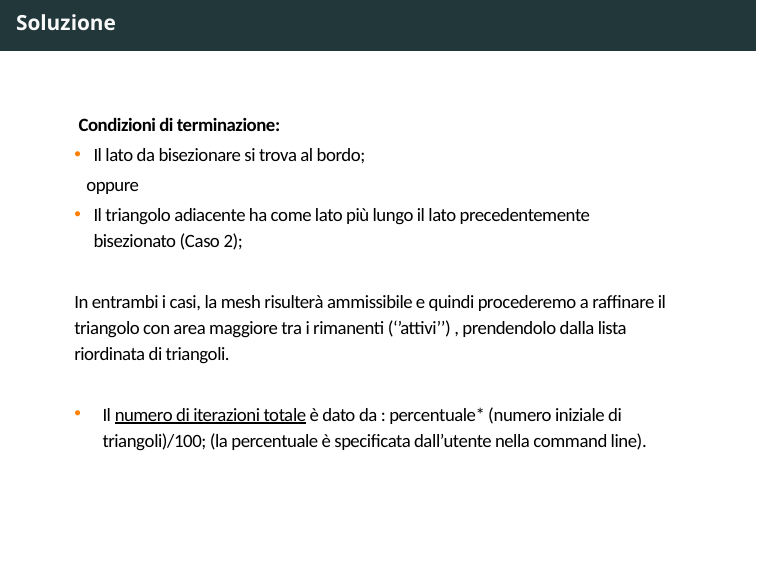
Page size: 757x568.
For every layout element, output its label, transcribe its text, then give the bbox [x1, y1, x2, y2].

list Condizioni di terminazione: Il lato da bisezionare si trova al bordo; oppure Il triangolo adiacente ha come lato più lungo il lato precedentemente bisezionato (Caso 2); In entrambi i casi, la mesh risulterà ammissibile e quindi procederemo a raffinare il triangolo con area maggiore tra i rimanenti (‘’attivi’’) , prendendolo dalla lista riordinata di triangoli. Il numero di iterazioni totale è dato da : percentuale* (numero iniziale di triangoli)/100; (la percentuale è specificata dall’utente nella command line). [53, 108, 666, 453]
title Soluzione [16, 9, 741, 36]
